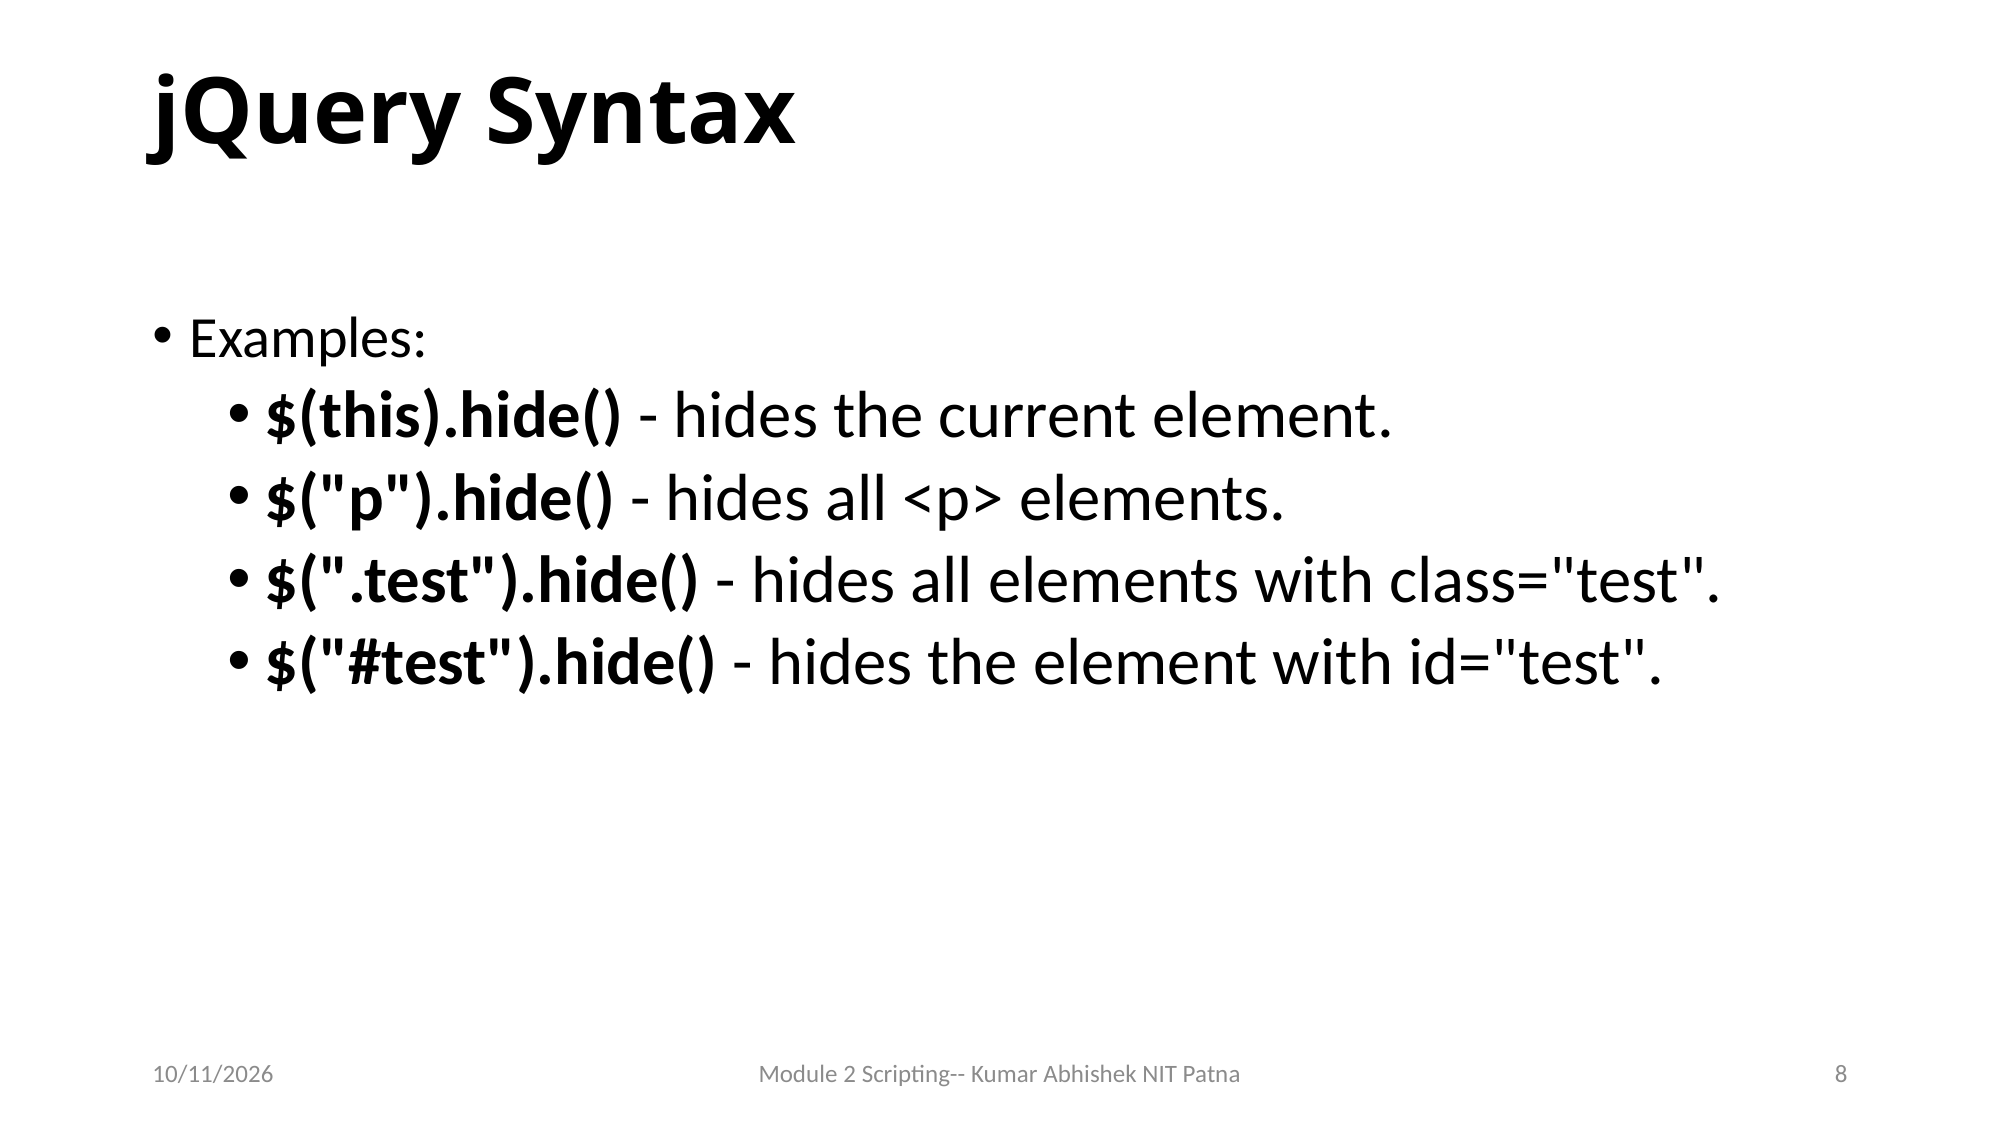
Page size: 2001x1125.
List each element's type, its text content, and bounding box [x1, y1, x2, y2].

title jQuery Syntax [137, 59, 1863, 278]
slide_number 8 [1412, 1042, 1863, 1103]
list Examples: $(this).hide() - hides the current element. $("p").hide() - hides all <p> elements. $(".test").hide() - hides all elements with class="test". $("#test").hide() - hides the element with id="test". [137, 299, 1863, 1014]
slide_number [137, 1042, 588, 1103]
footer Module 2 Scripting-- Kumar Abhishek NIT Patna [662, 1042, 1338, 1103]
